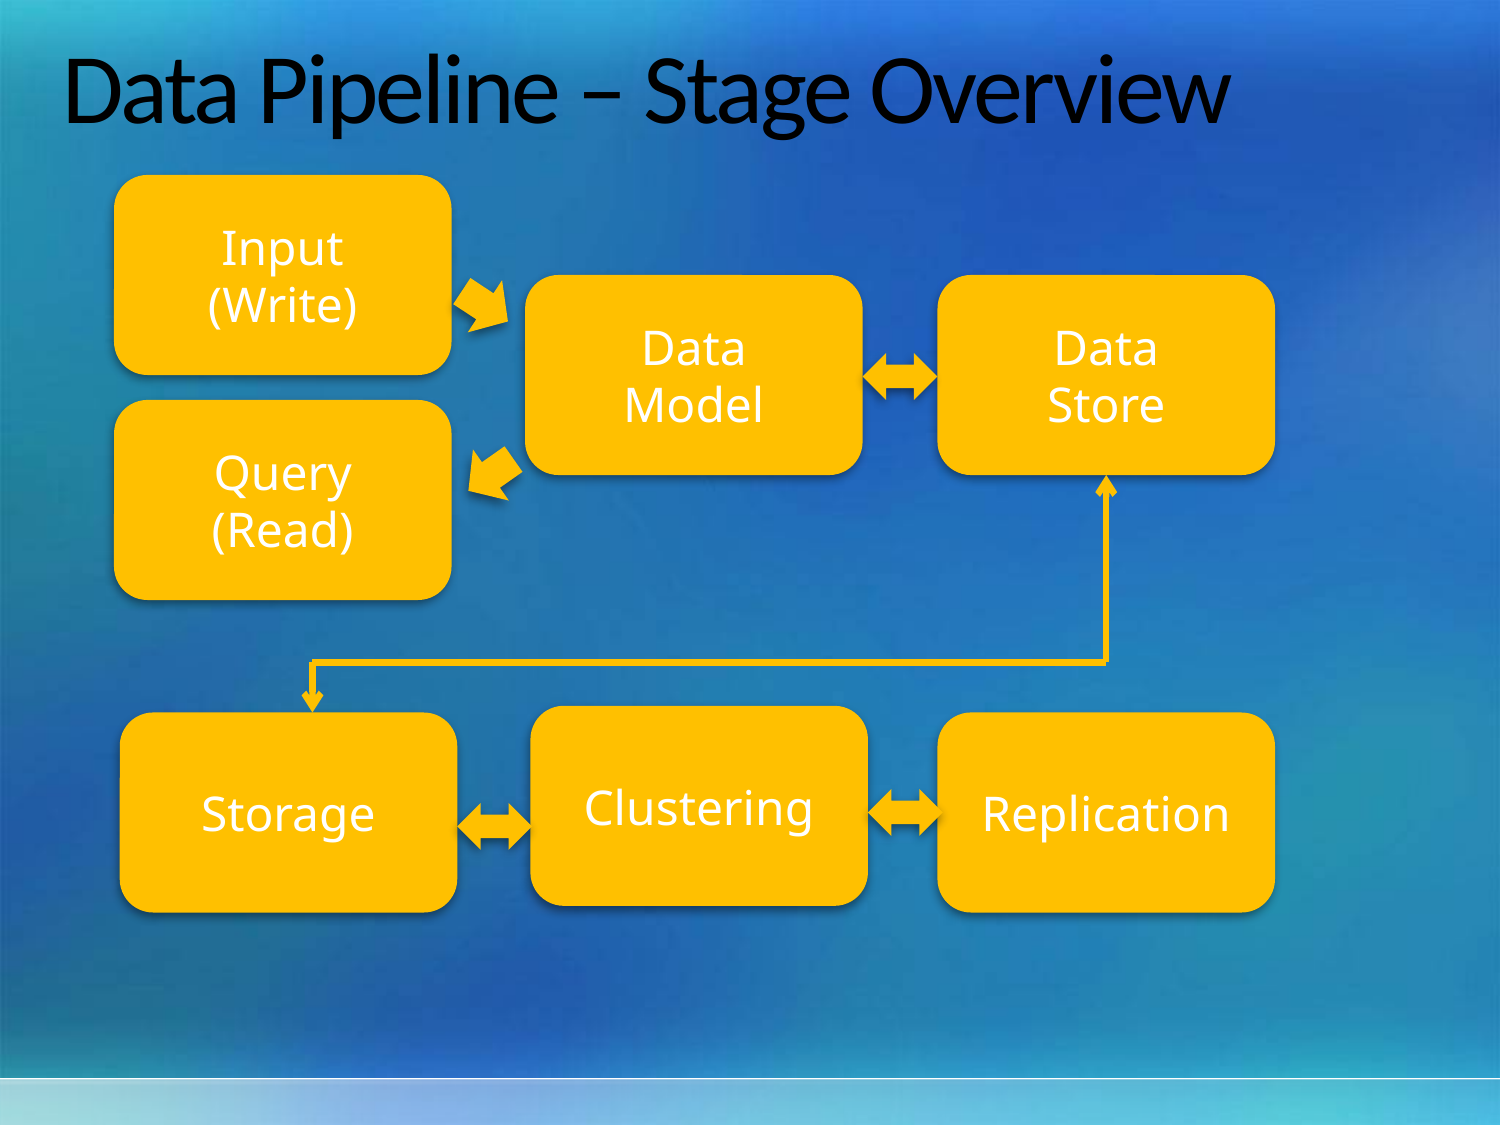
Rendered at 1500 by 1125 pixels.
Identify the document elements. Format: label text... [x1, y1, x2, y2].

text_box Replication [937, 712, 1276, 913]
text_box Data Model [525, 274, 863, 476]
picture [0, 0, 1500, 1125]
title Data Pipeline – Stage Overview [62, 37, 1438, 147]
list [62, 179, 1438, 875]
text_box Clustering [530, 705, 868, 906]
text_box Storage [119, 712, 458, 913]
text_box [457, 802, 533, 850]
text_box Query (Read) [113, 399, 452, 601]
text_box [453, 278, 508, 333]
text_box [468, 446, 523, 501]
text_box [862, 352, 938, 400]
text_box Data Store [937, 274, 1276, 476]
text_box [867, 788, 943, 836]
text_box Input (Write) [113, 174, 452, 376]
